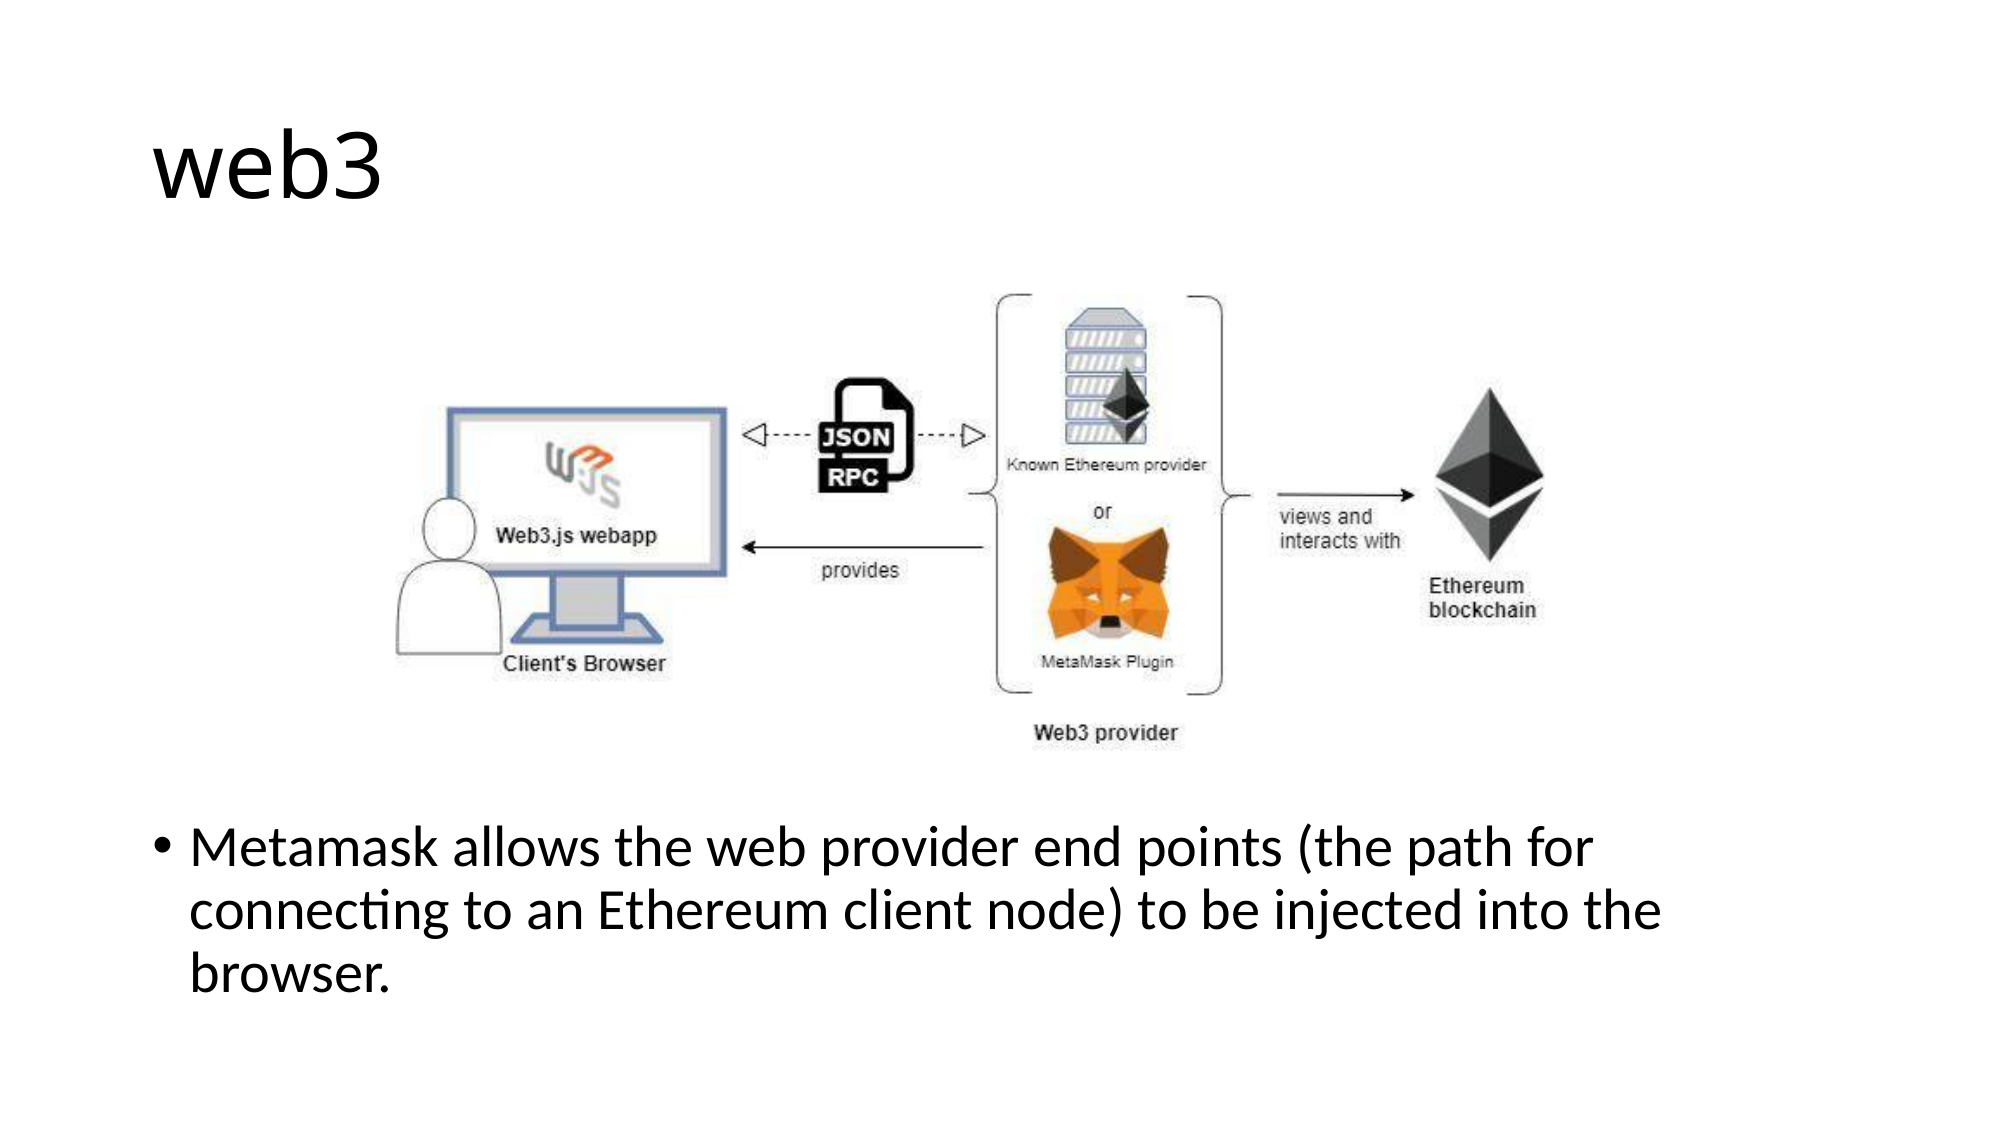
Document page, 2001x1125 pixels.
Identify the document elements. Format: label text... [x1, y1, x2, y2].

text_box Metamask allows the web provider end points (the path for connecting to an Ethereum client node) to be injected into the browser. [137, 299, 1834, 1014]
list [377, 251, 1583, 763]
title web3 [137, 59, 1863, 278]
